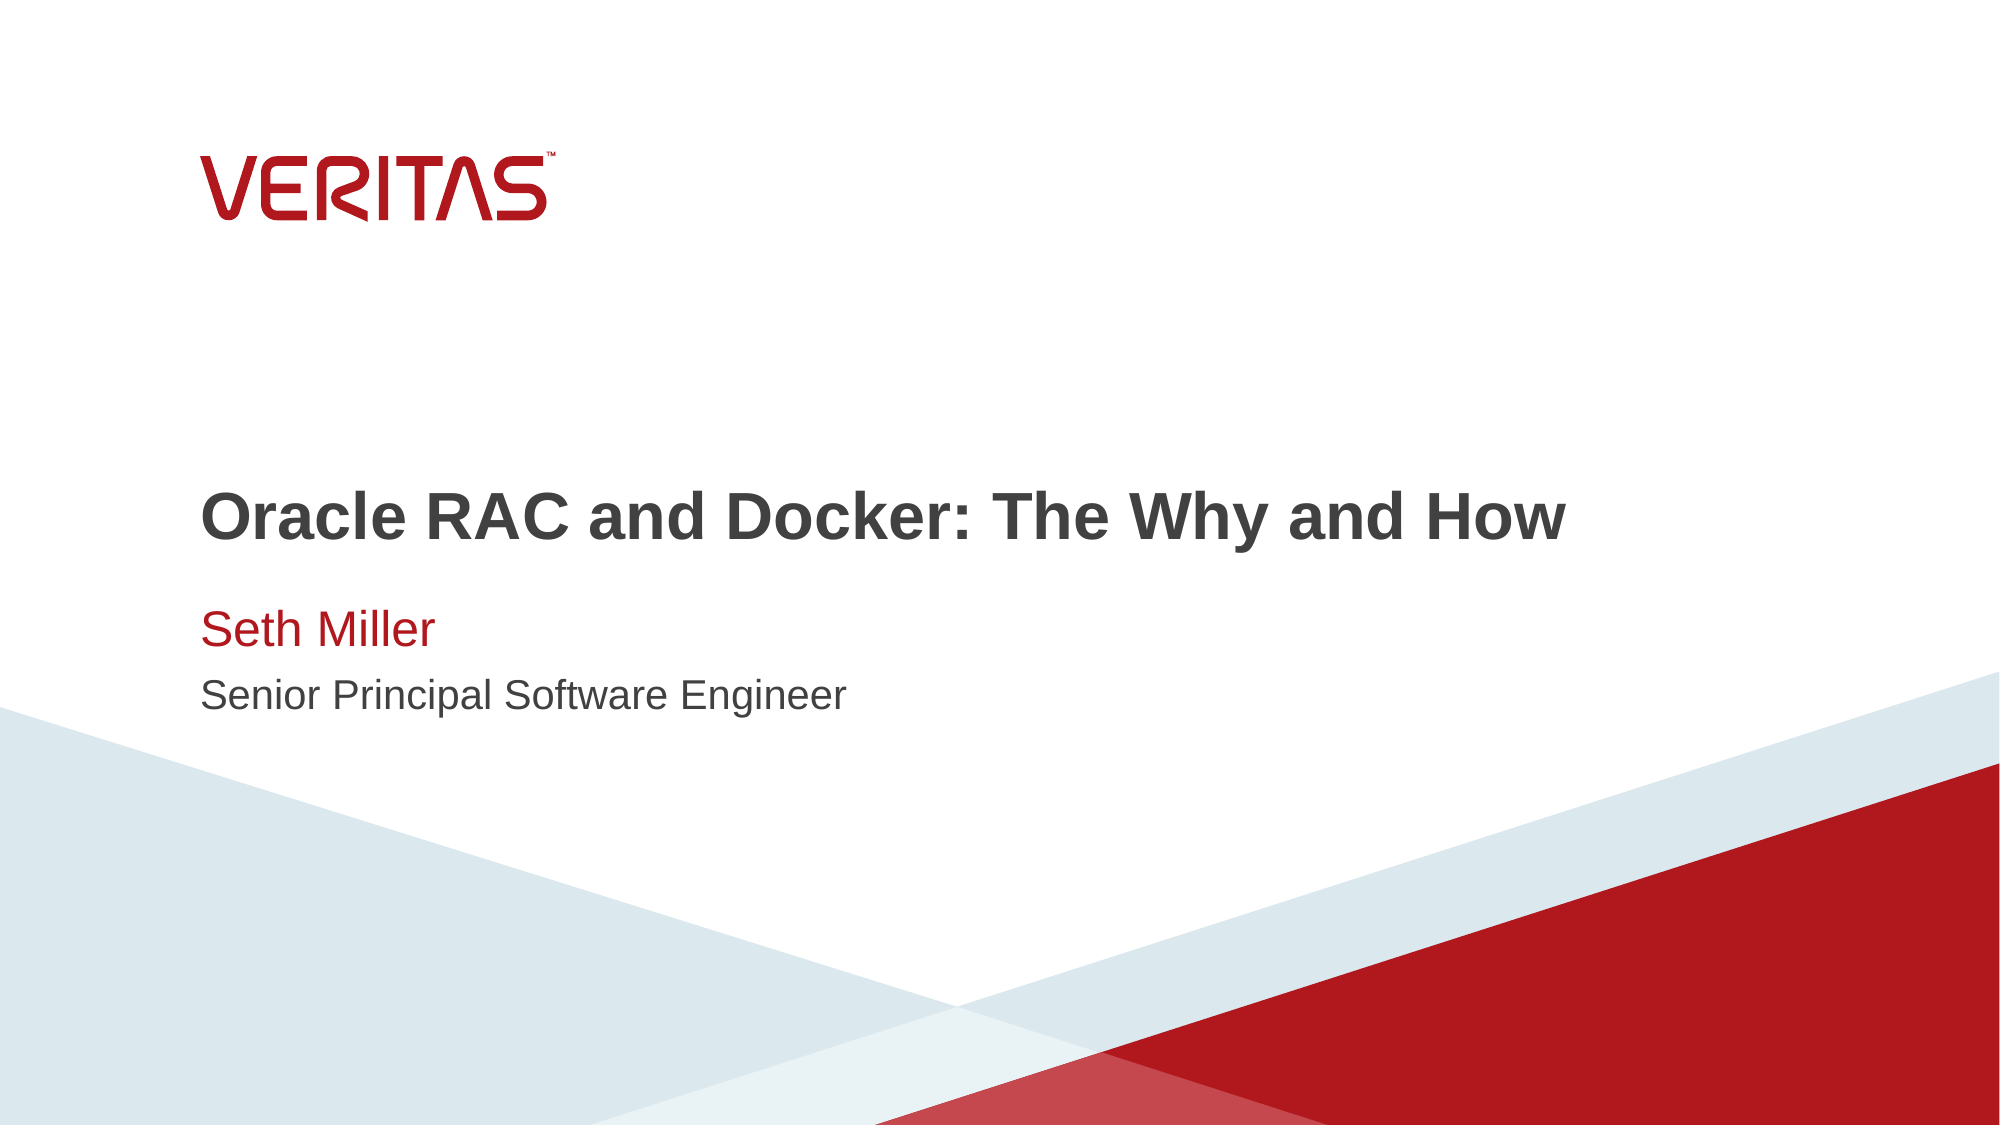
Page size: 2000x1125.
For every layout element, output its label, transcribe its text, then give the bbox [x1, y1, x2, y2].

list Senior Principal Software Engineer [199, 673, 1400, 724]
title Oracle RAC and Docker: The Why and How [199, 325, 1800, 555]
subtitle Seth Miller [199, 603, 1400, 666]
